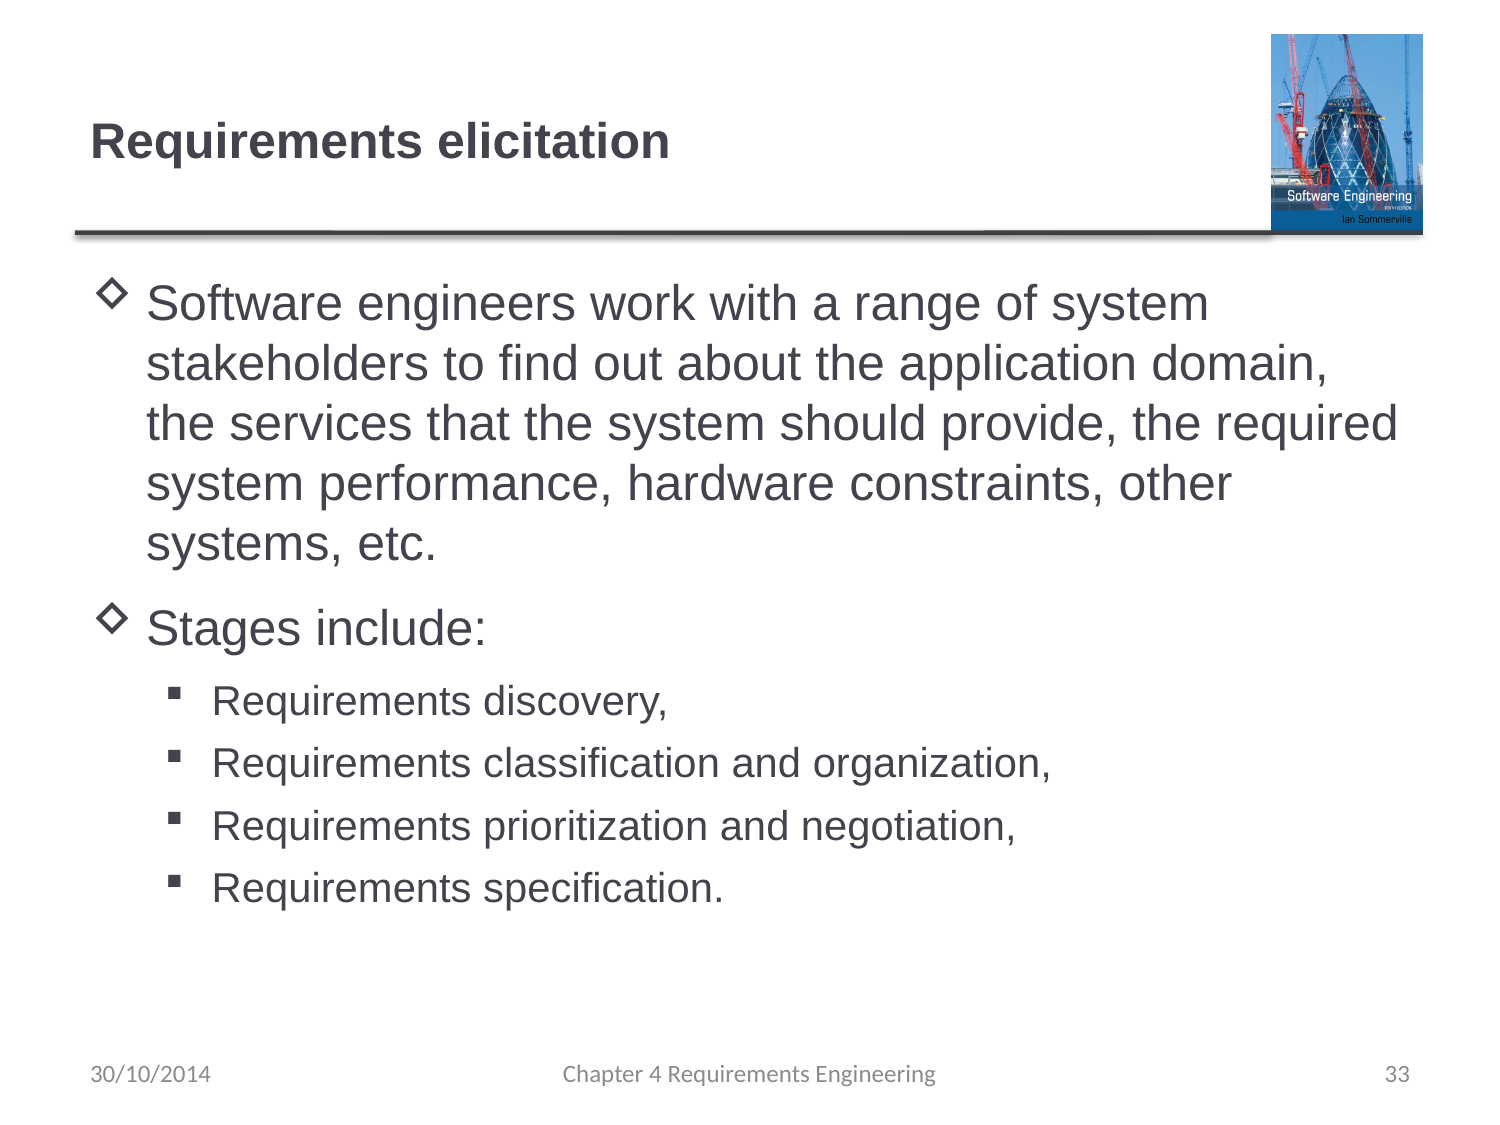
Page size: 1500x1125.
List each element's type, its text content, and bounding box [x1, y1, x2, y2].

list Software engineers work with a range of system stakeholders to find out about the application domain, the services that the system should provide, the required system performance, hardware constraints, other systems, etc. Stages include: Requirements discovery, Requirements classification and organization, Requirements prioritization and negotiation, Requirements specification. [75, 262, 1425, 1005]
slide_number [75, 1042, 425, 1103]
title Requirements elicitation [74, 44, 1272, 233]
picture [1271, 34, 1423, 230]
slide_number 33 [1074, 1042, 1425, 1103]
footer Chapter 4 Requirements Engineering [512, 1042, 988, 1103]
